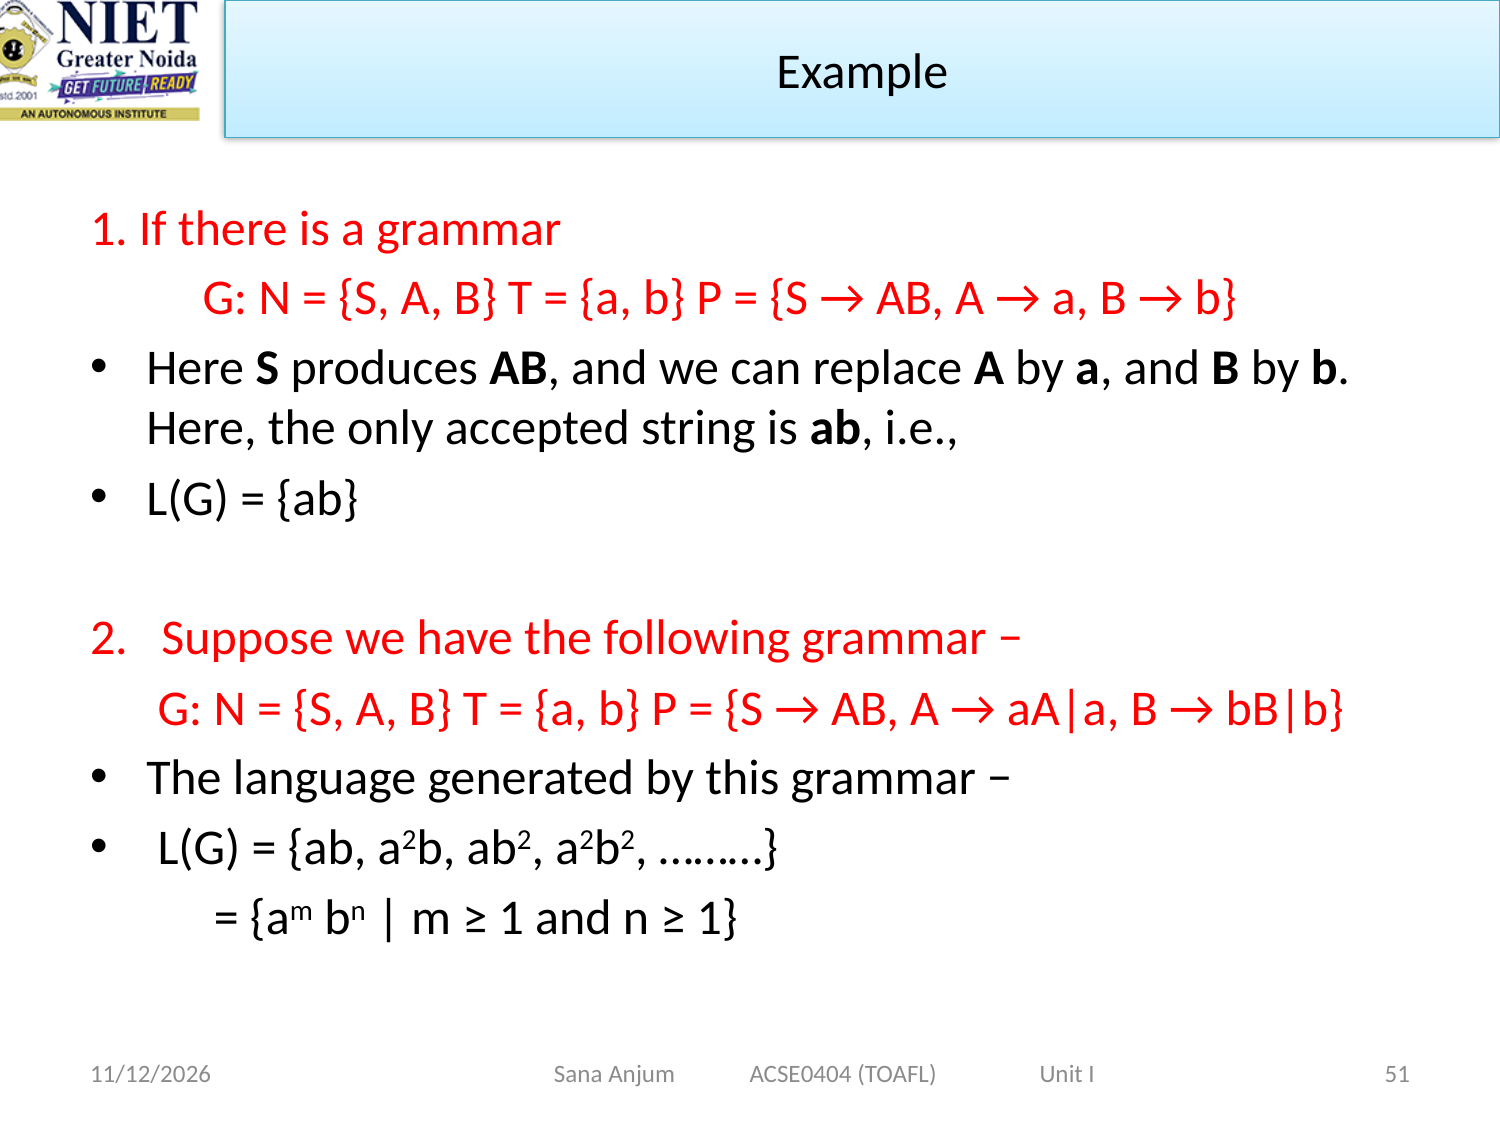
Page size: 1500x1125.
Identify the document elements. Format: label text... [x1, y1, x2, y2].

slide_number 51 [1074, 1042, 1425, 1103]
text_box Example [224, 0, 1500, 138]
list 1. If there is a grammar G: N = {S, A, B} T = {a, b} P = {S → AB, A → a, B → b} Here S produces AB, and we can replace A by a, and B by b. Here, the only accepted string is ab, i.e., L(G) = {ab} 2. Suppose we have the following grammar − G: N = {S, A, B} T = {a, b} P = {S → AB, A → aA|a, B → bB|b} The language generated by this grammar − L(G) = {ab, a2b, ab2, a2b2, ………} = {am bn | m ≥ 1 and n ≥ 1} [75, 187, 1438, 1025]
picture [0, 0, 200, 121]
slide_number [75, 1042, 412, 1103]
footer Sana Anjum ACSE0404 (TOAFL) Unit I [412, 1042, 1074, 1103]
